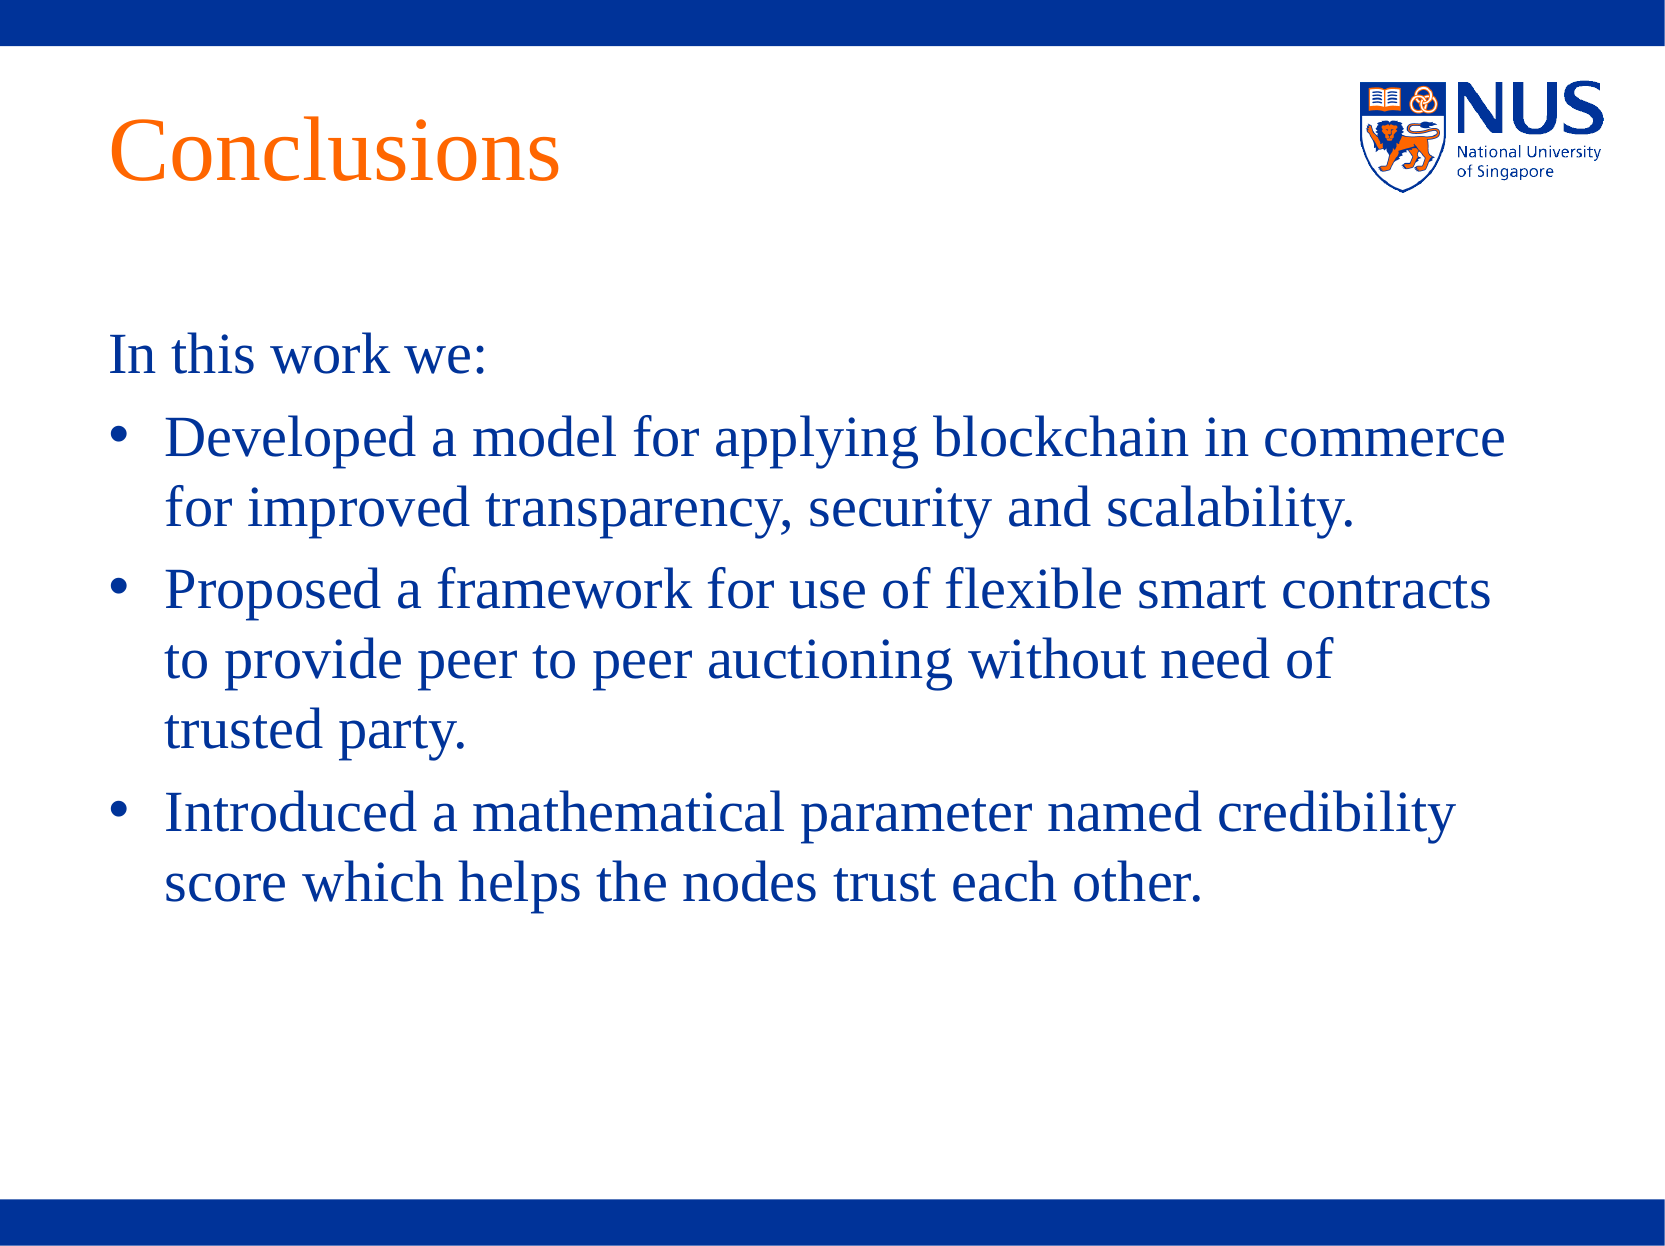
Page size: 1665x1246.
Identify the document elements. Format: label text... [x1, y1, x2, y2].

title Conclusions [99, 38, 1288, 248]
picture [1350, 70, 1615, 201]
list In this work we: Developed a model for applying blockchain in commerce for improved transparency, security and scalability. Proposed a framework for use of flexible smart contracts to provide peer to peer auctioning without need of trusted party. Introduced a mathematical parameter named credibility score which helps the nodes trust each other. [99, 306, 1517, 1086]
